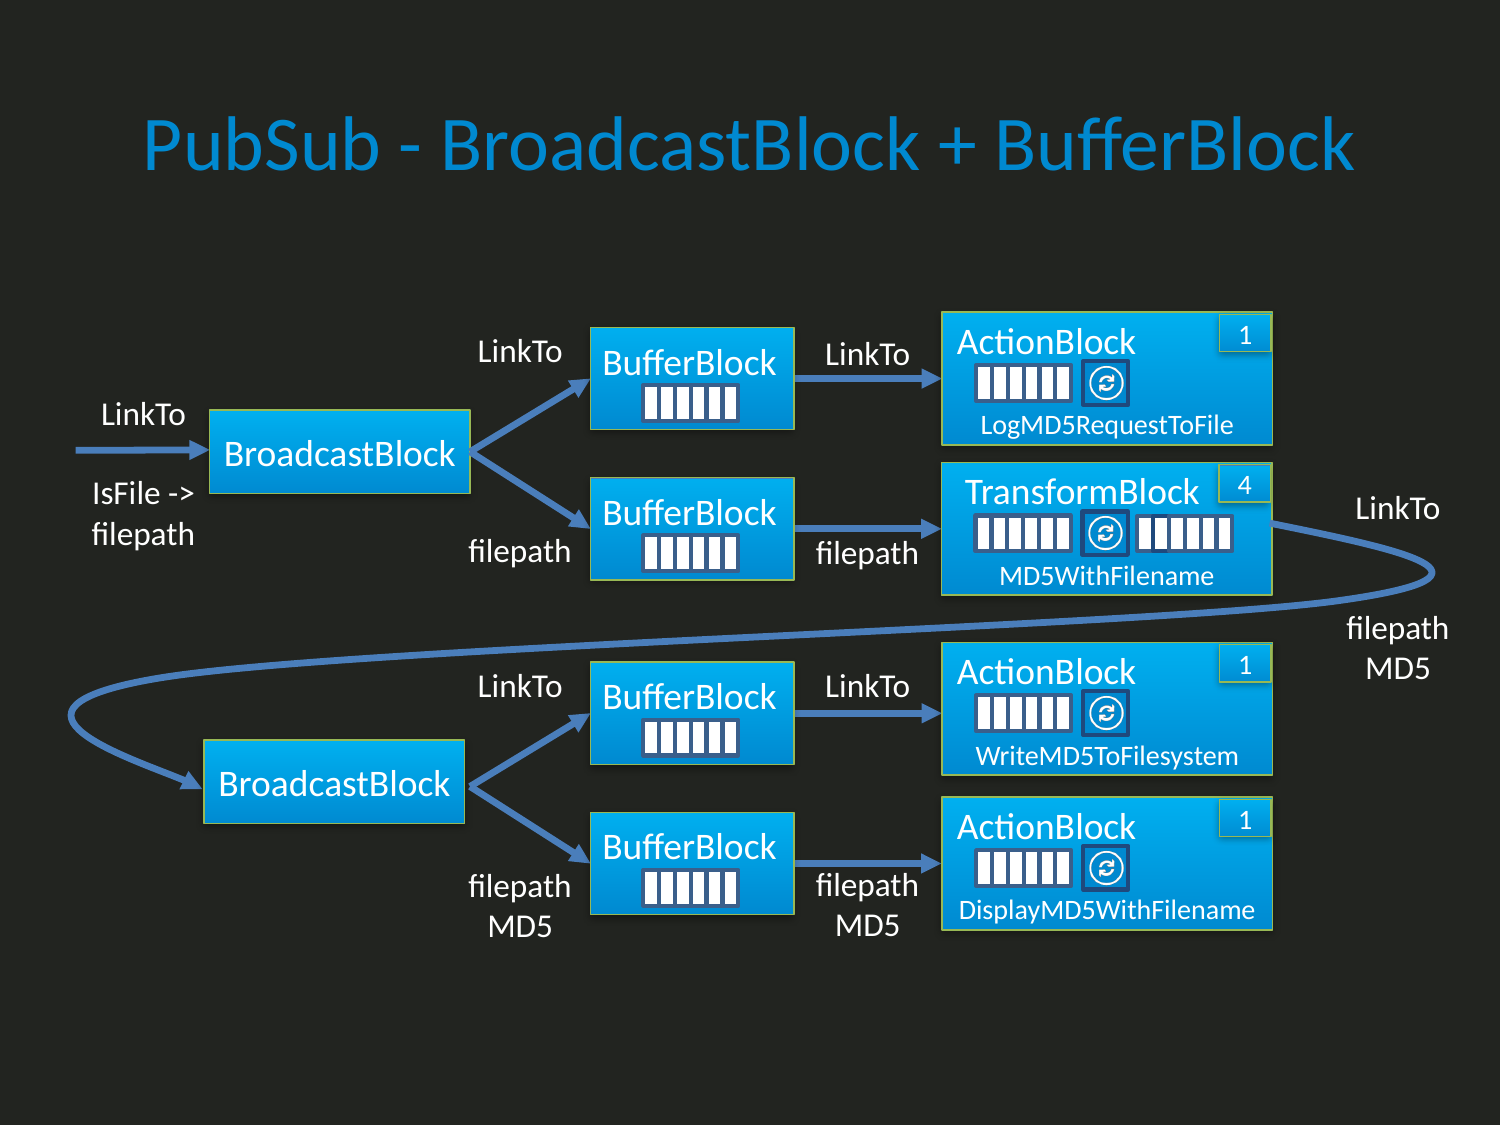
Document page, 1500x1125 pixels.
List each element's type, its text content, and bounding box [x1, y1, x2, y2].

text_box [452, 322, 795, 581]
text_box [793, 311, 1273, 477]
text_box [452, 656, 795, 956]
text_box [793, 642, 1273, 955]
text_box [82, 478, 1466, 824]
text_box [75, 384, 447, 562]
title PubSub - BroadcastBlock + BufferBlock [75, 45, 1425, 233]
